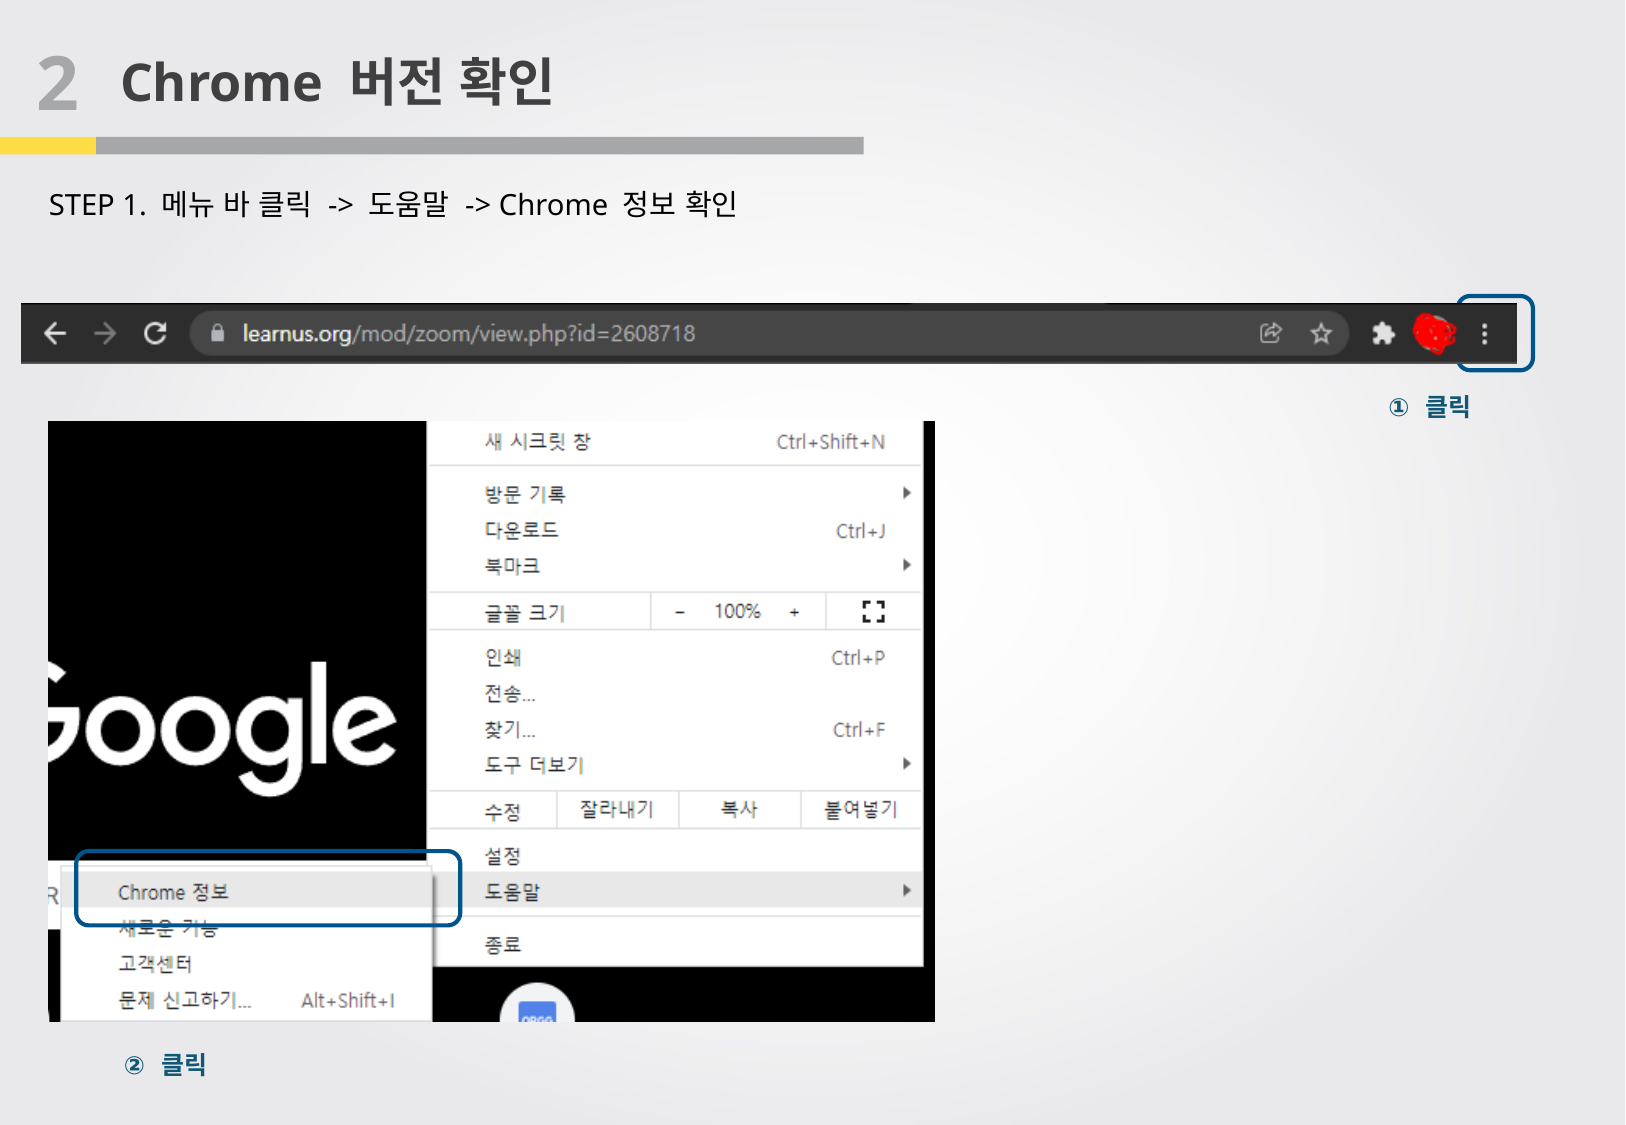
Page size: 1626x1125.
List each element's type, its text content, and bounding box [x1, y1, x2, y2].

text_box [1402, 295, 1534, 439]
text_box STEP 1. 메뉴 바 클릭 -> 도움말 -> Chrome 정보 확인 [34, 178, 763, 229]
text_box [75, 850, 461, 1089]
list Chrome 버전 확인 [105, 23, 1368, 112]
picture [0, 0, 1626, 1125]
list 2 [21, 1, 77, 122]
